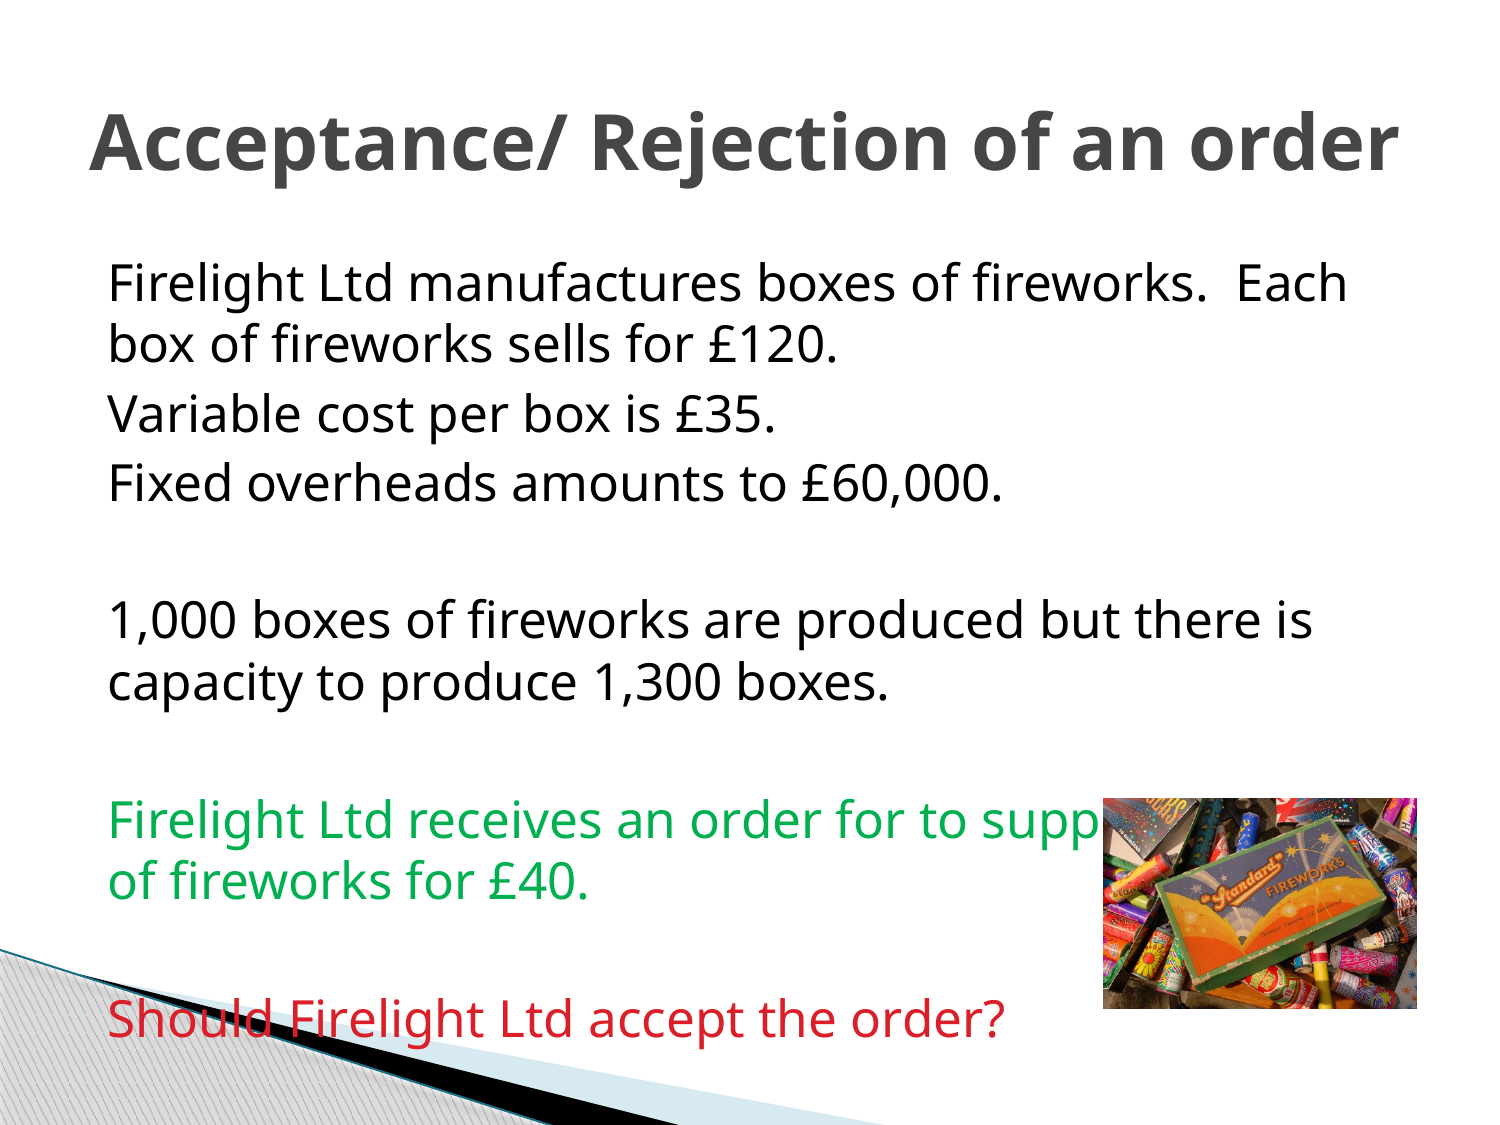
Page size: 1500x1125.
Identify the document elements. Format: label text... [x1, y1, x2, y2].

title Acceptance/ Rejection of an order [75, 45, 1425, 233]
list Firelight Ltd manufactures boxes of fireworks. Each box of fireworks sells for £120. Variable cost per box is £35. Fixed overheads amounts to £60,000. 1,000 boxes of fireworks are produced but there is capacity to produce 1,300 boxes. Firelight Ltd receives an order for to supply 200 boxes of fireworks for £40. Should Firelight Ltd accept the order? [75, 243, 1425, 1059]
picture [1103, 798, 1417, 1009]
